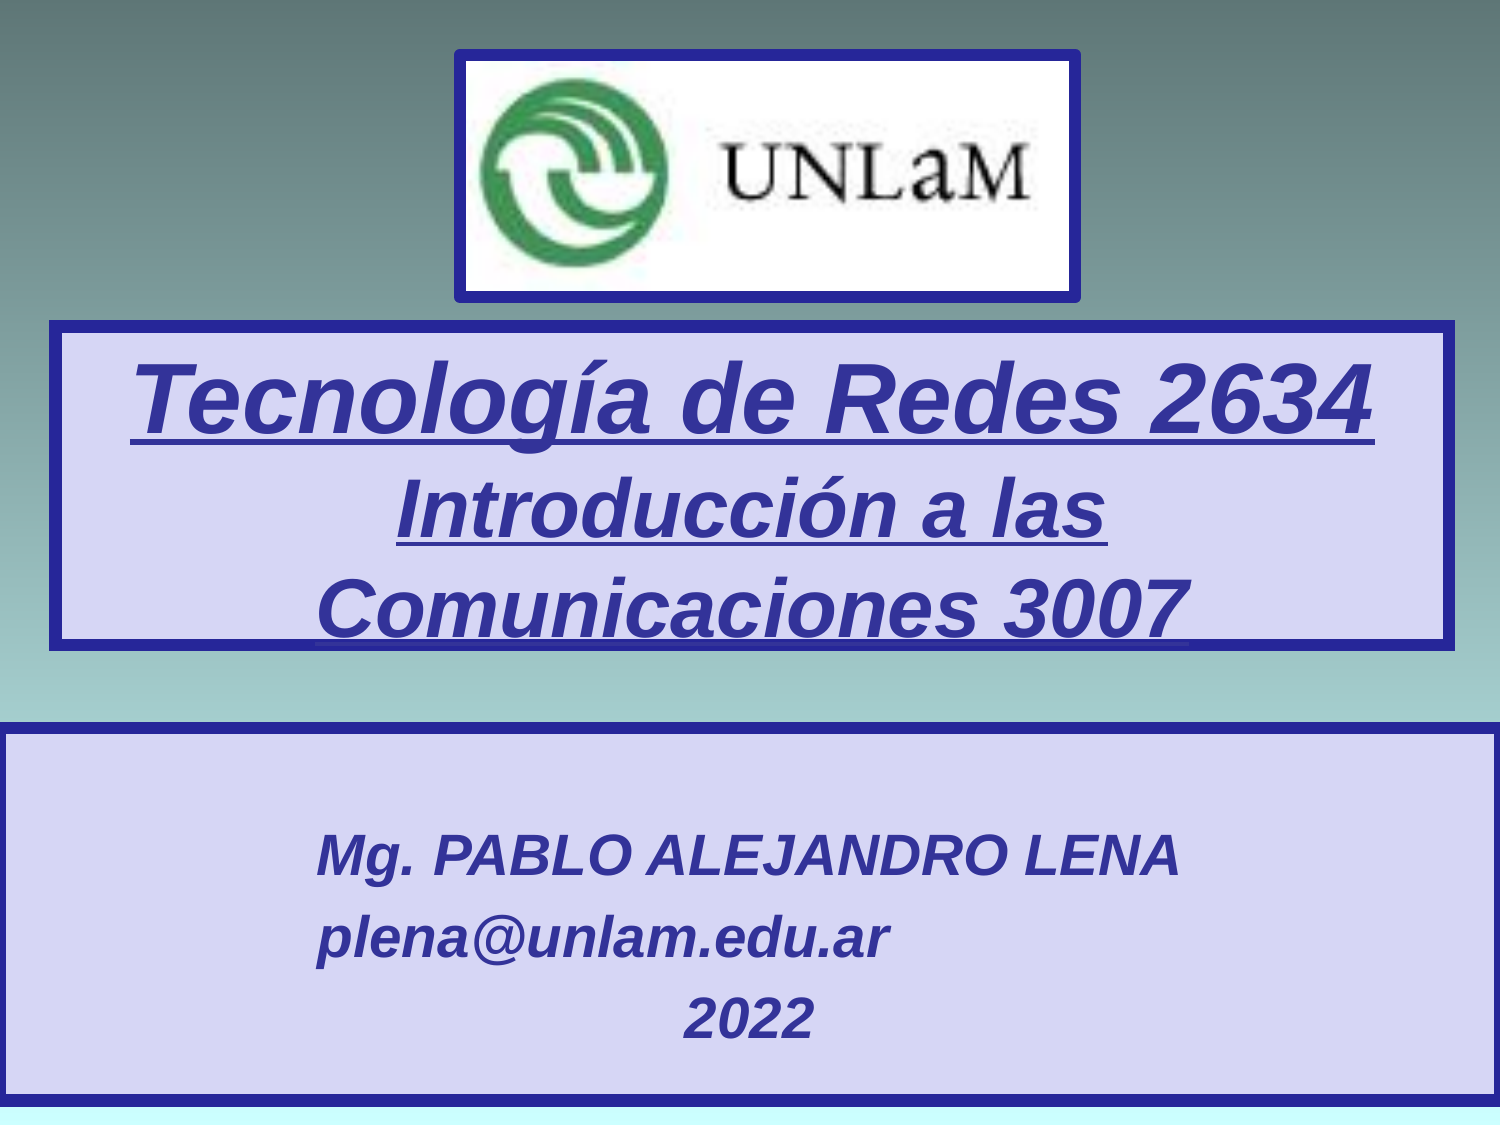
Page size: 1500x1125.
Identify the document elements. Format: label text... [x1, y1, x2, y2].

subtitle Mg. PABLO ALEJANDRO LENA plena@unlam.edu.ar 2022 [0, 727, 1500, 1101]
title Tecnología de Redes 2634 Introducción a las Comunicaciones 3007 [55, 326, 1450, 646]
picture [466, 60, 1070, 291]
